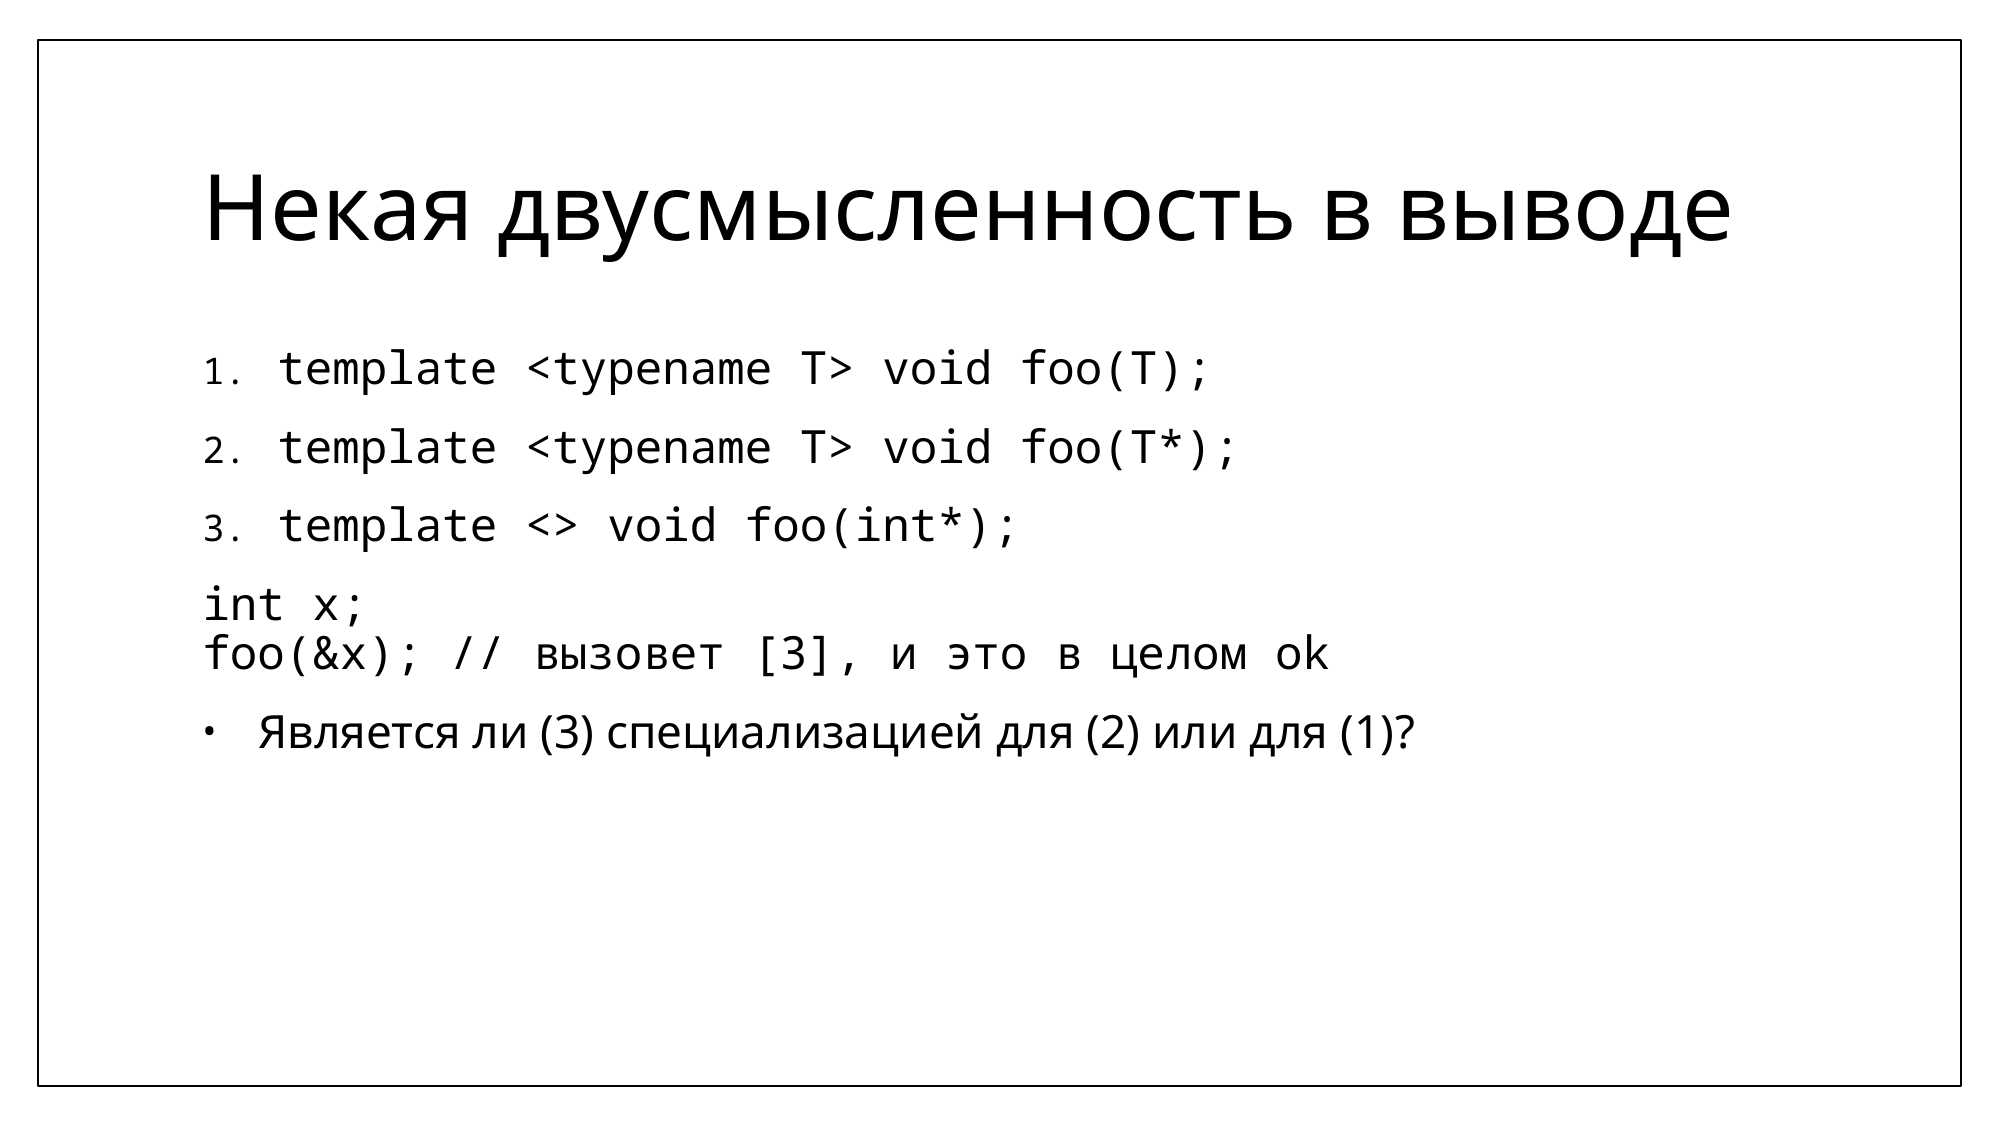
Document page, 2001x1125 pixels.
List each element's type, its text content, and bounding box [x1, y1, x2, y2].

title Некая двусмысленность в выводе [187, 99, 1808, 323]
list template <typename T> void foo(T); template <typename T> void foo(T*); template <> void foo(int*); int x; foo(&x); // вызовет [3], и это в целом ok Является ли (3) специализацией для (2) или для (1)? [187, 337, 1808, 1000]
